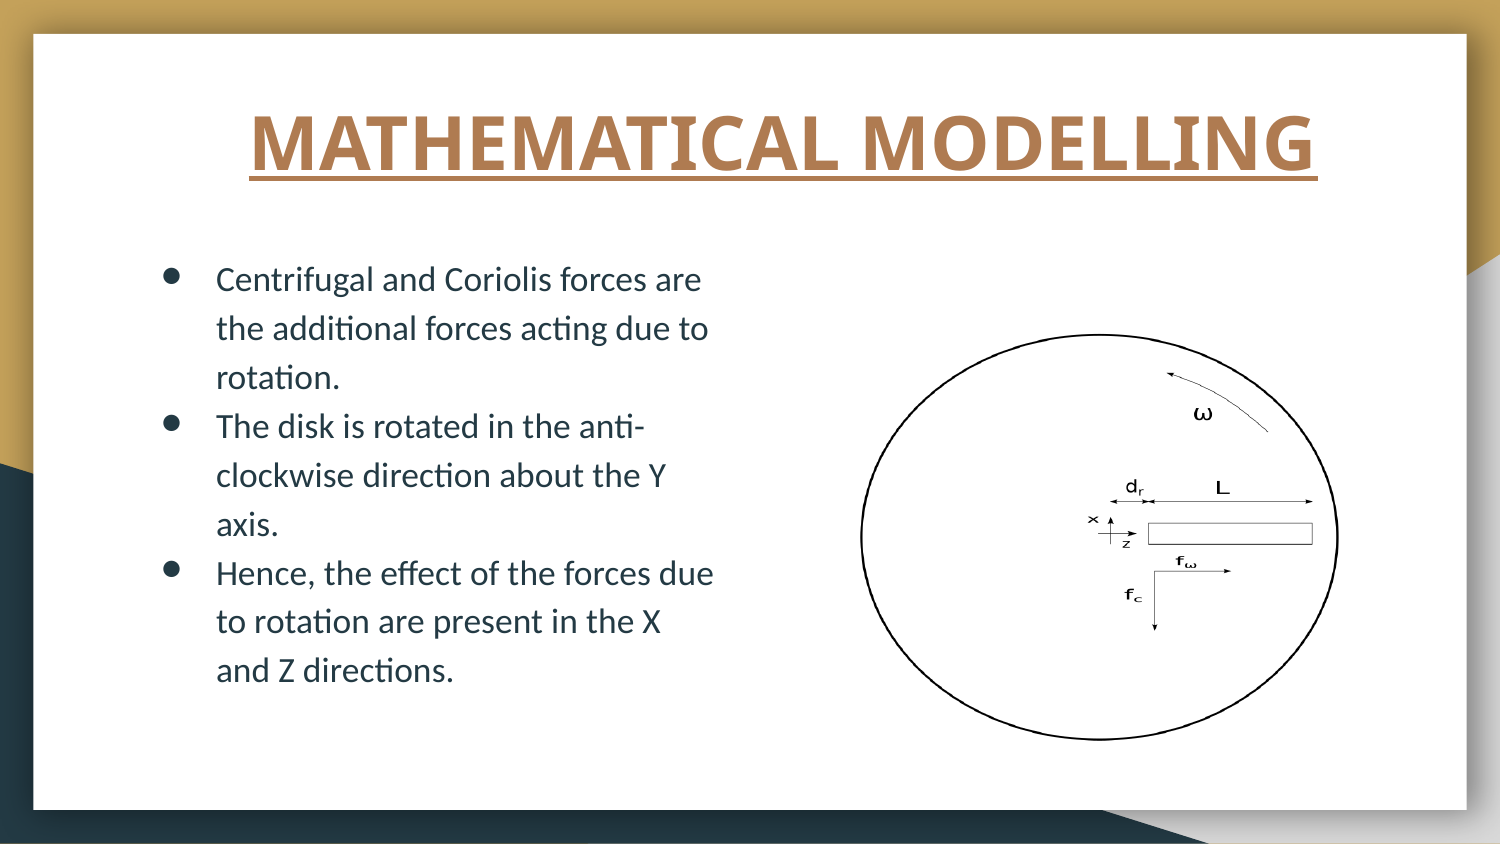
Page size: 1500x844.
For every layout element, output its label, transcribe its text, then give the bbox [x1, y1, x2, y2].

title MATHEMATICAL MODELLING [126, 80, 1441, 241]
picture [845, 325, 1346, 748]
list Centrifugal and Coriolis forces are the additional forces acting due to rotation. The disk is rotated in the anti-clockwise direction about the Y axis. Hence, the effect of the forces due to rotation are present in the X and Z directions. [126, 234, 735, 583]
